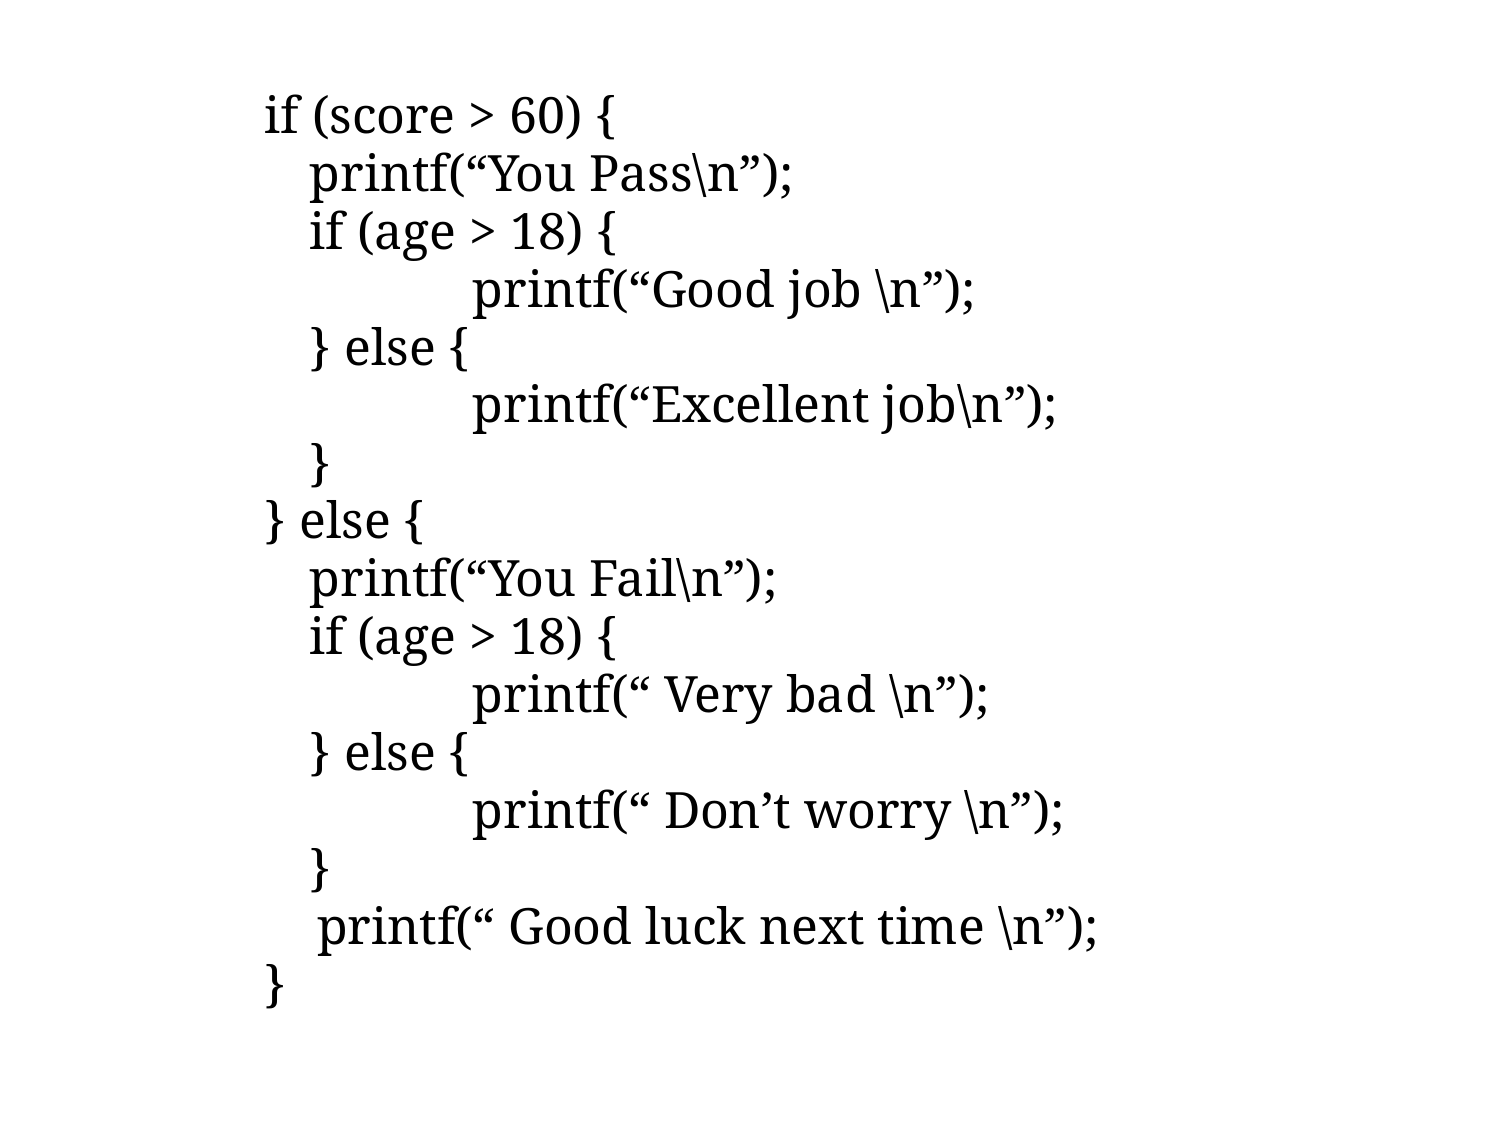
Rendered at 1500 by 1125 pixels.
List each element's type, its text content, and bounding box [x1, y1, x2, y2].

list if (score > 60) { printf(“You Pass\n”); if (age > 18) { printf(“Good job \n”); } else { printf(“Excellent job\n”); } } else { printf(“You Fail\n”); if (age > 18) { printf(“ Very bad \n”); } else { printf(“ Don’t worry \n”); } printf(“ Good luck next time \n”); } [249, 87, 1338, 1026]
